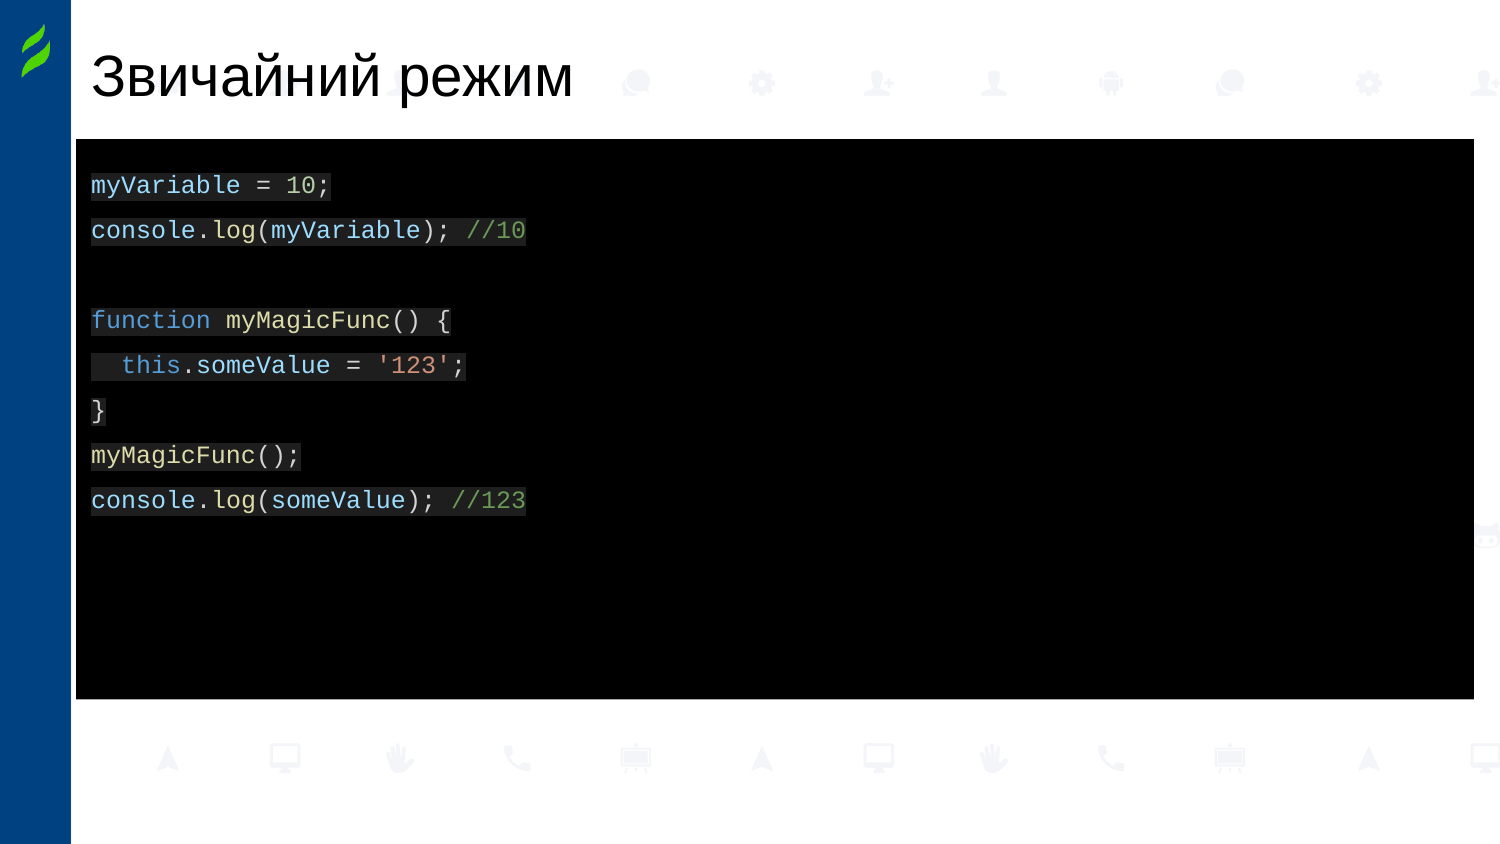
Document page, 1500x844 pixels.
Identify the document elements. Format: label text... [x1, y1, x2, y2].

title Звичайний режим [76, 23, 1474, 117]
list myVariable = 10; console.log(myVariable); //10 function myMagicFunc() { this.someValue = '123'; } myMagicFunc(); console.log(someValue); //123 [76, 139, 1474, 700]
picture [0, 0, 1500, 844]
